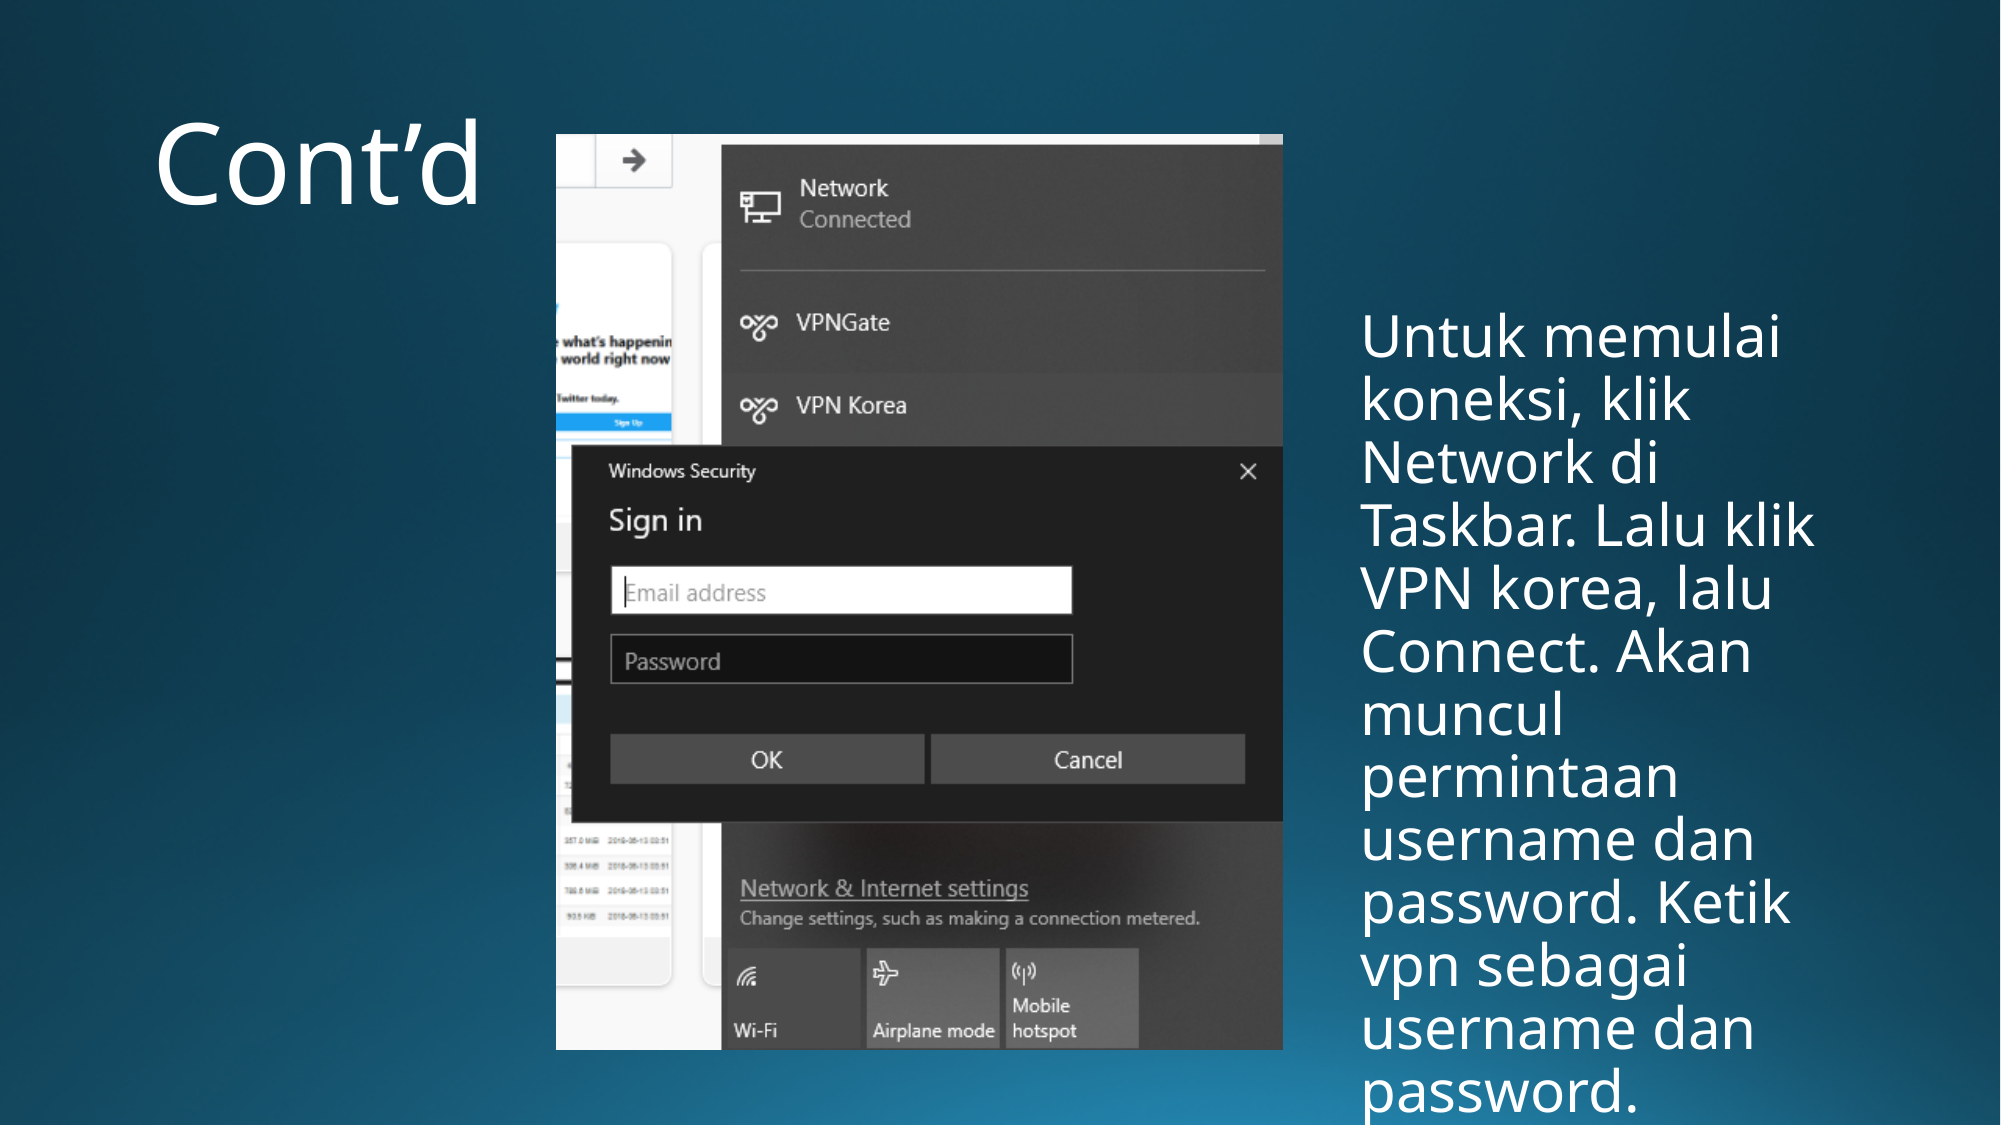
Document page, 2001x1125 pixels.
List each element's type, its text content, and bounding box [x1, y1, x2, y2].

title Cont’d [137, 59, 1863, 278]
picture [0, 0, 2001, 1125]
list Untuk memulai koneksi, klik Network di Taskbar. Lalu klik VPN korea, lalu Connect. Akan muncul permintaan username dan password. Ketik vpn sebagai username dan password. [1345, 299, 1863, 1014]
